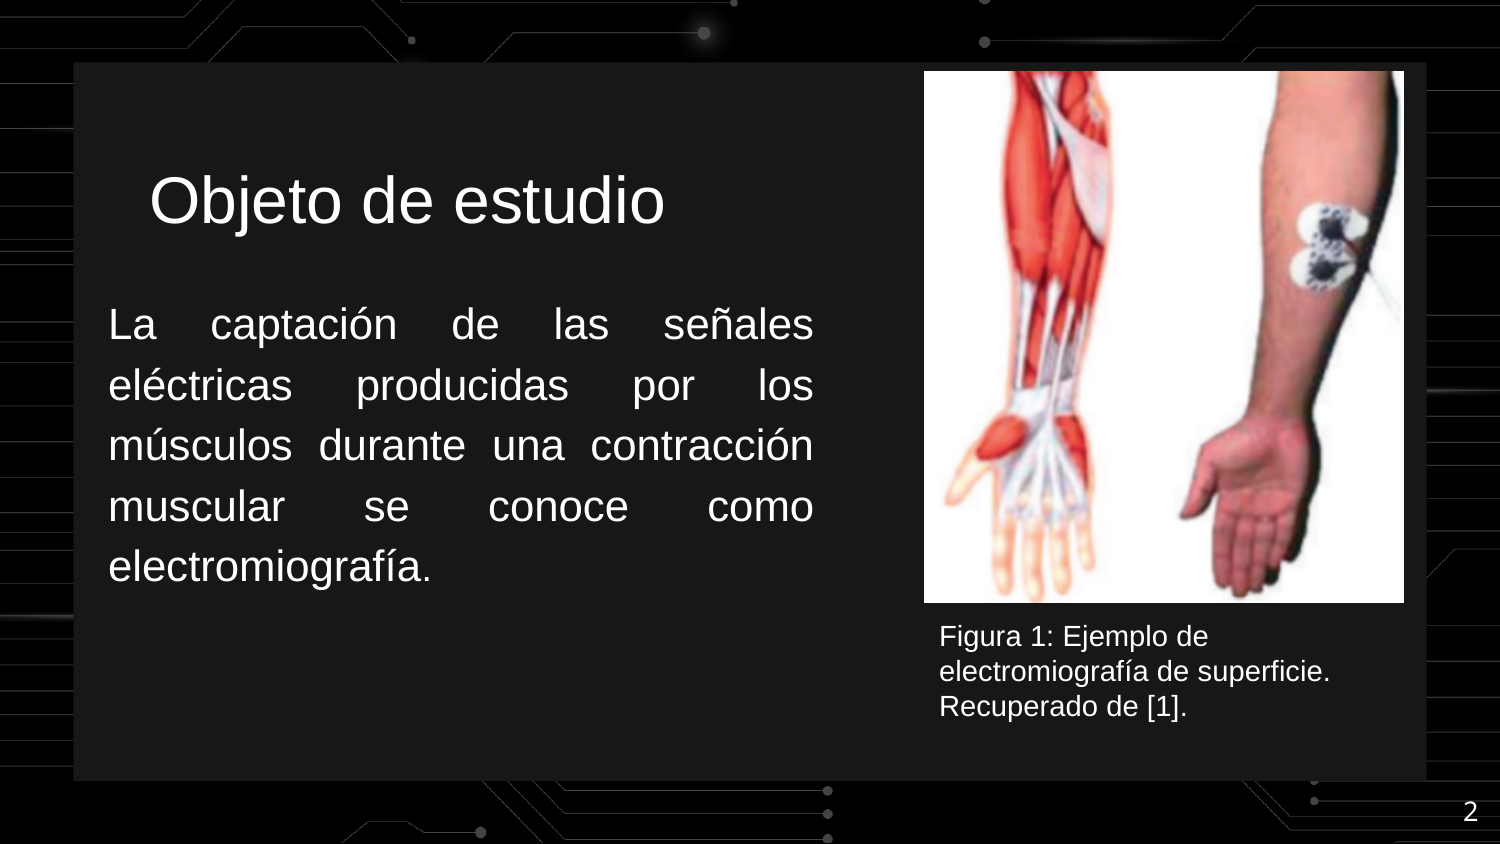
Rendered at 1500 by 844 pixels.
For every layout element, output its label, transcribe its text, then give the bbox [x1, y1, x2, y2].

picture [0, 0, 1500, 843]
text_box Objeto de estudio [134, 143, 918, 253]
slide_number ‹#› [1403, 779, 1494, 844]
text_box Figura 1: Ejemplo de electromiografía de superficie. Recuperado de [1]. [924, 609, 1404, 738]
text_box La captación de las señales eléctricas producidas por los músculos durante una contracción muscular se conoce como electromiografía. [93, 273, 830, 675]
picture [923, 70, 1405, 603]
